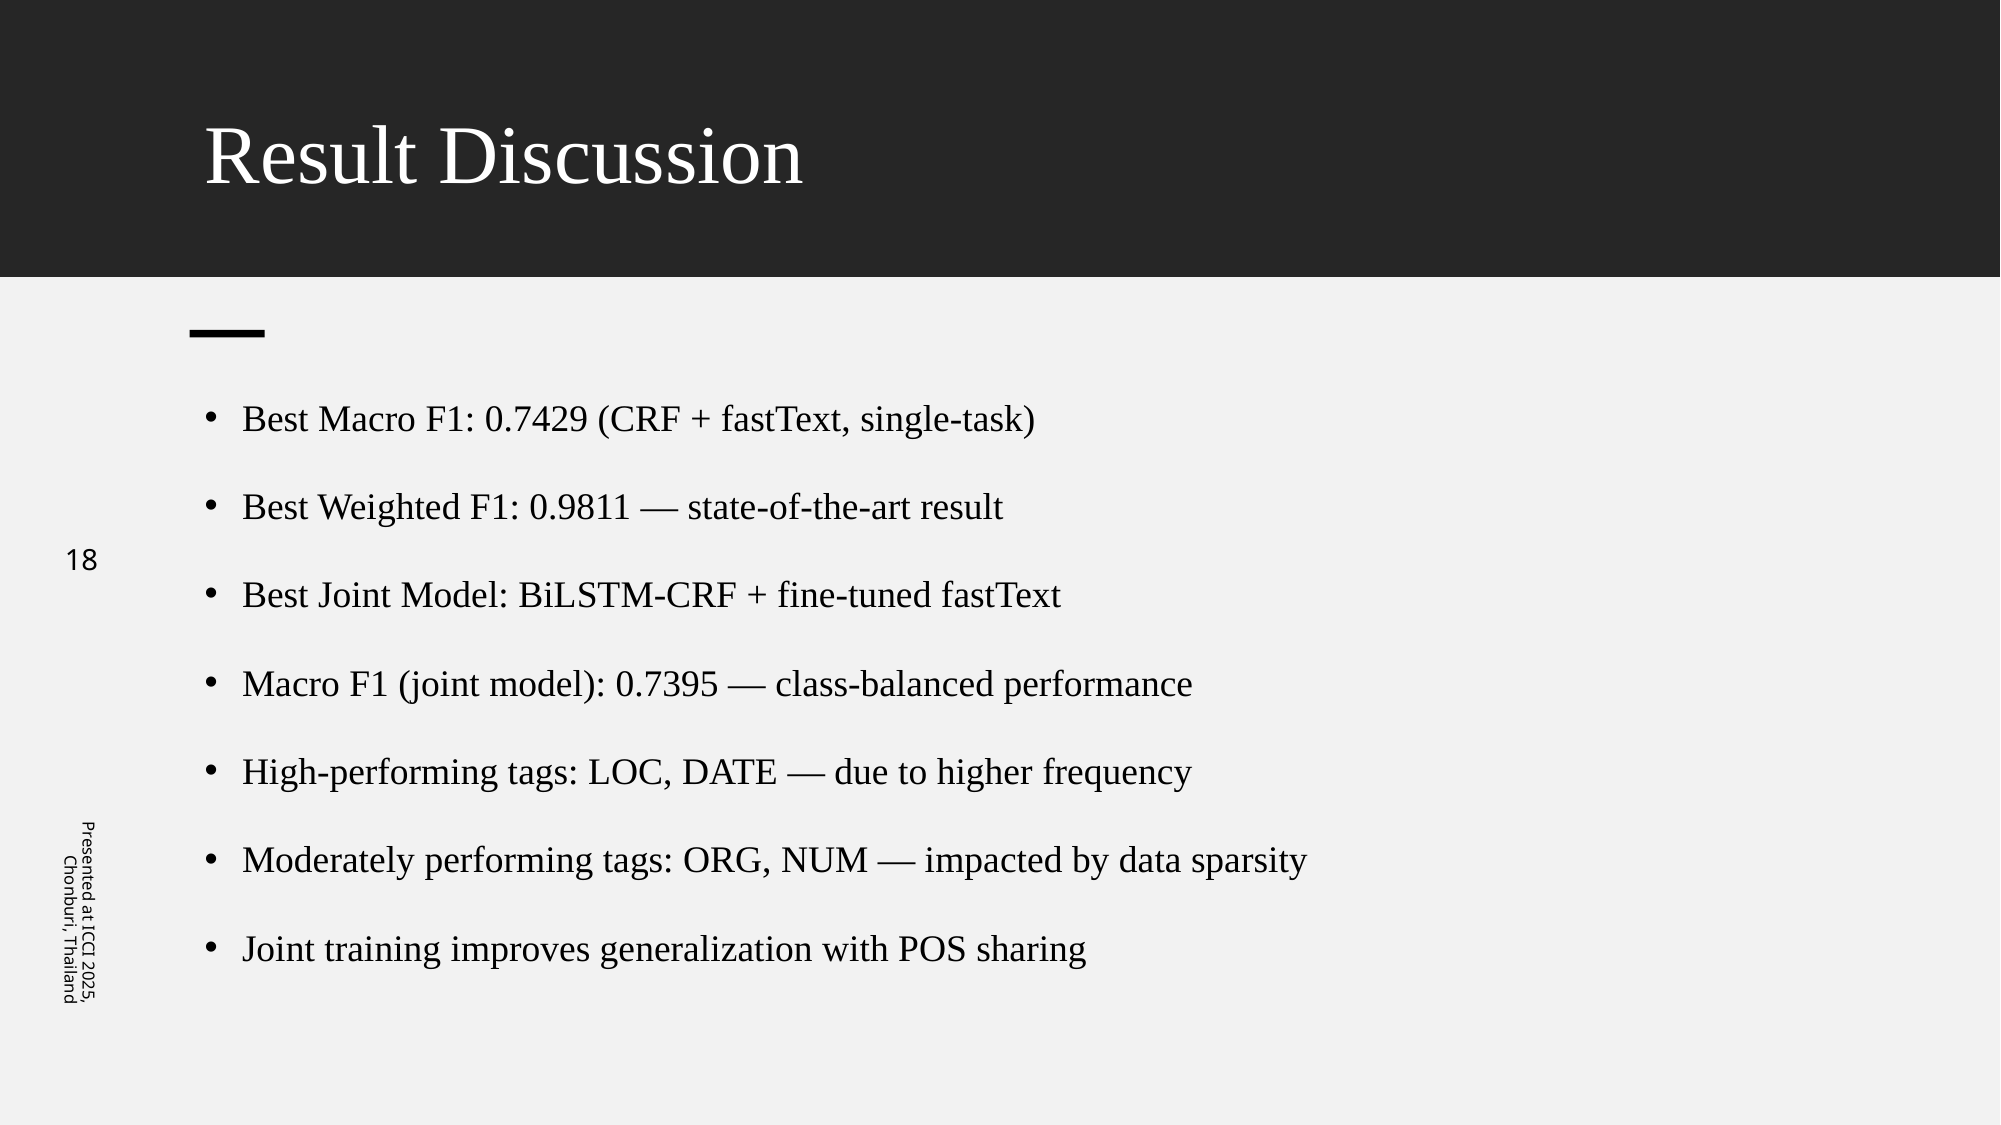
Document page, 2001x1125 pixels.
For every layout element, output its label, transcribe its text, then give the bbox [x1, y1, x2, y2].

text_box [188, 328, 266, 339]
footer Presented at ICCI 2025, Chonburi, Thailand [53, 746, 105, 1020]
list Best Macro F1: 0.7429 (CRF + fastText, single-task) Best Weighted F1: 0.9811 — state-of-the-art result Best Joint Model: BiLSTM-CRF + fine-tuned fastText Macro F1 (joint model): 0.7395 — class-balanced performance High-performing tags: LOC, DATE — due to higher frequency Moderately performing tags: ORG, NUM — impacted by data sparsity Joint training improves generalization with POS sharing [189, 363, 1811, 1014]
slide_number 18 [26, 532, 137, 589]
title Result Discussion [189, 104, 1812, 253]
text_box [0, 275, 2000, 1125]
text_box [0, 0, 2000, 275]
